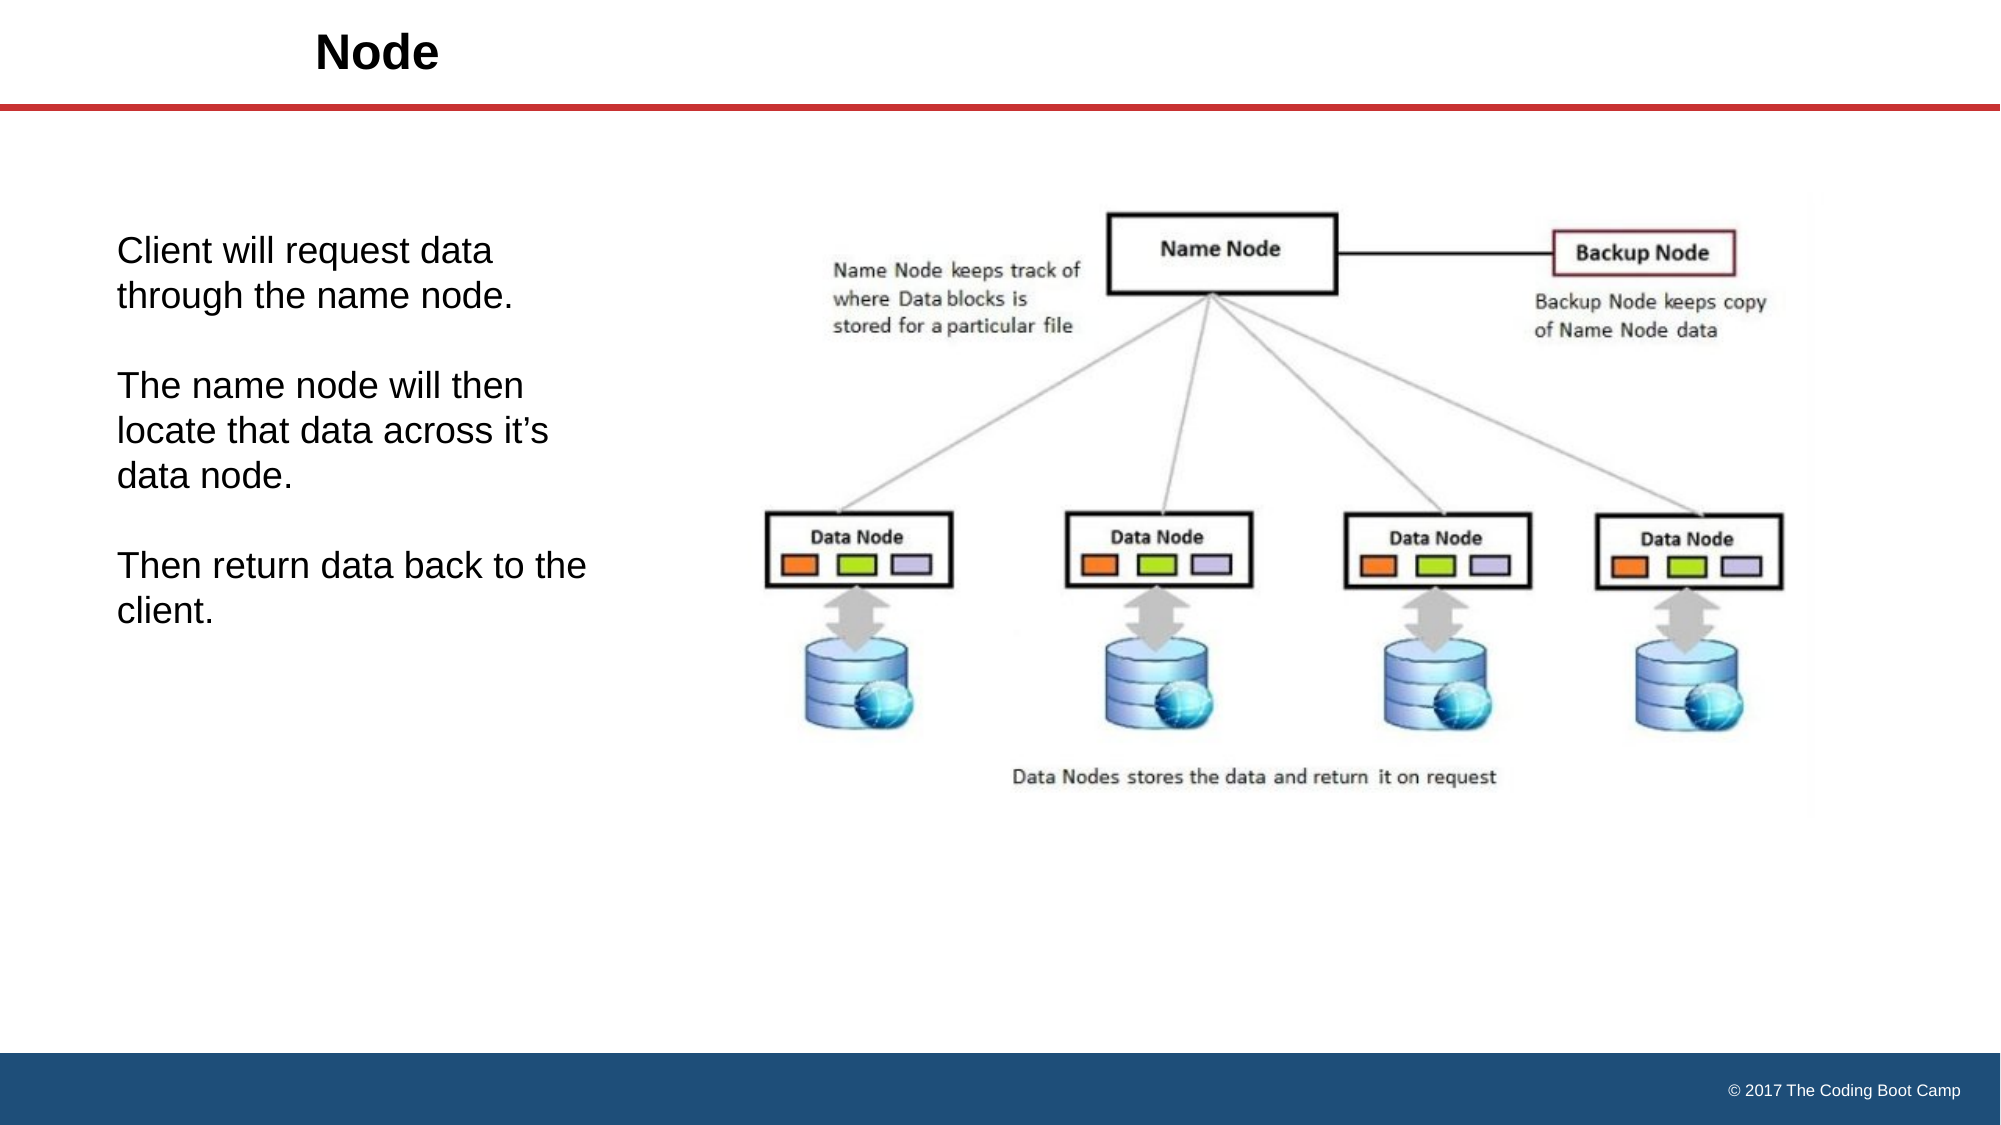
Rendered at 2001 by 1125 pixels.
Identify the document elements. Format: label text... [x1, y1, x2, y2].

title Node [300, 0, 1550, 108]
picture [673, 192, 1837, 818]
text_box Client will request data through the name node. The name node will then locate that data across it’s data node. Then return data back to the client. [101, 211, 640, 564]
